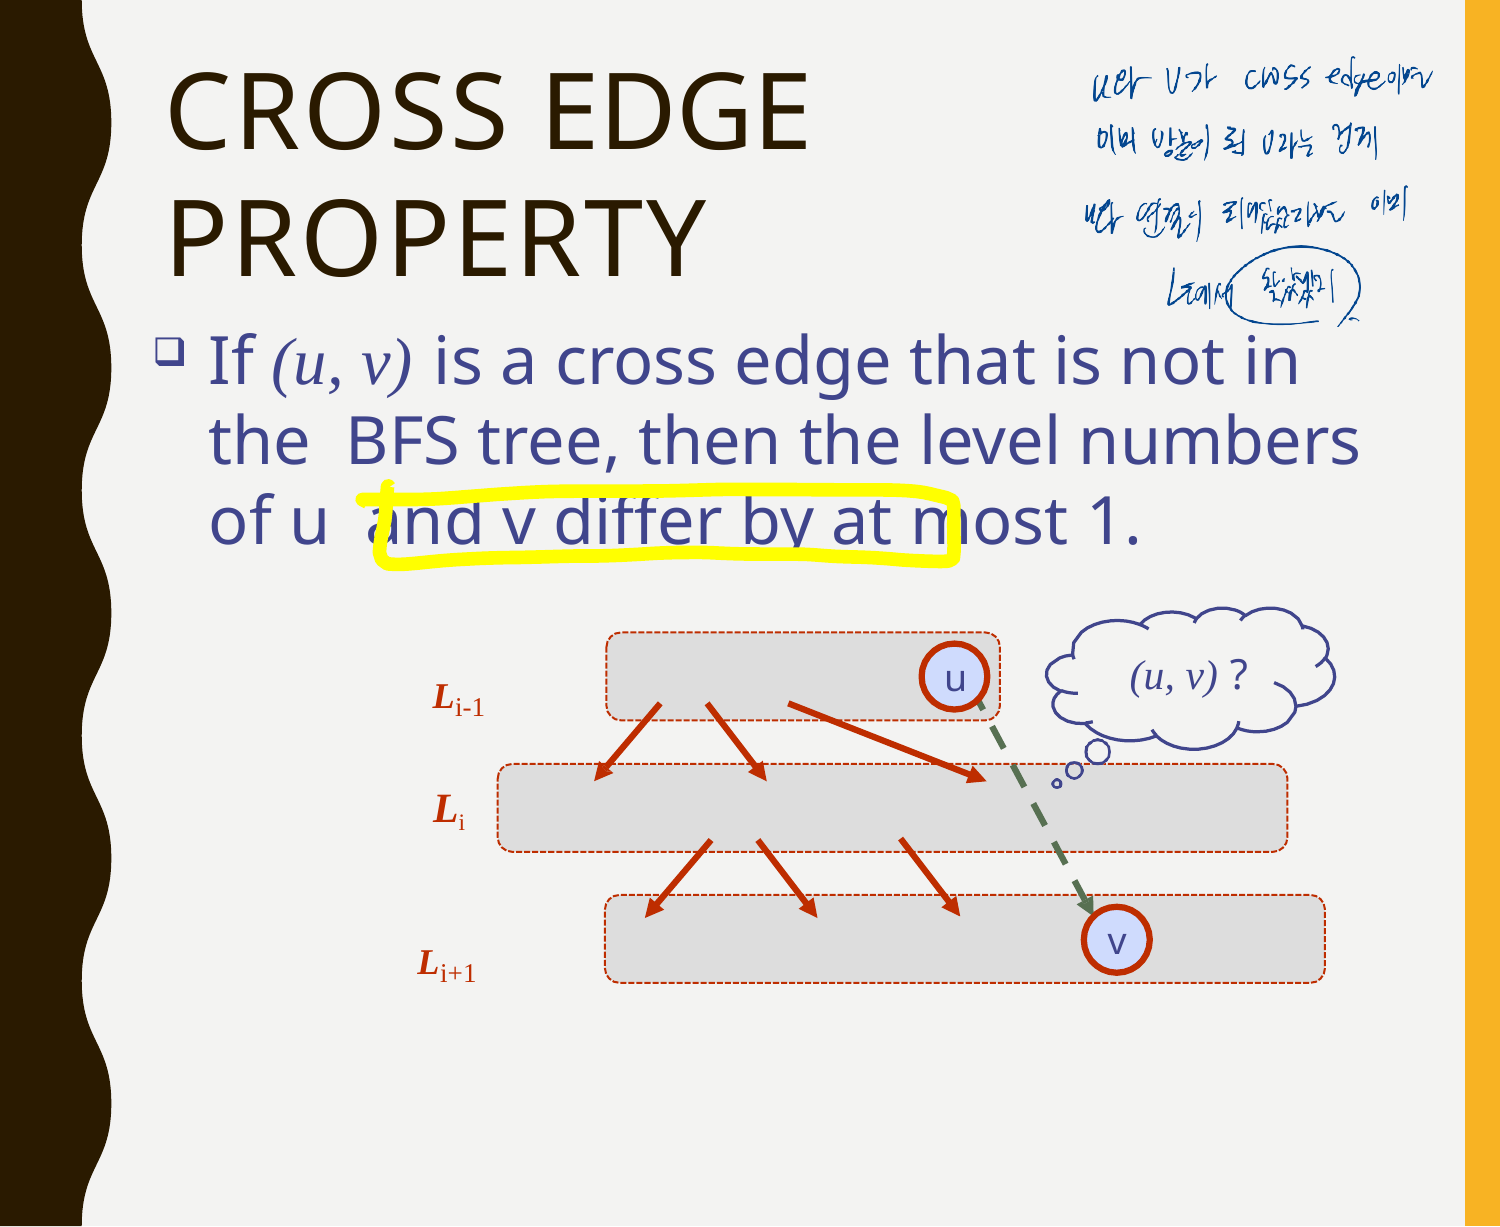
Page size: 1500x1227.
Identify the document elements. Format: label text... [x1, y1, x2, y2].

text_box [362, 485, 955, 565]
picture [1332, 122, 1377, 160]
picture [1152, 124, 1209, 161]
picture [1085, 199, 1124, 234]
picture [1097, 124, 1136, 155]
picture [1223, 126, 1245, 156]
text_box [496, 631, 1326, 985]
picture [1325, 56, 1433, 97]
text_box If (u, v) is a cross edge that is not in the BFS tree, then the level numbers of u and v differ by at most 1. [150, 316, 1387, 558]
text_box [918, 640, 991, 713]
picture [1093, 66, 1152, 102]
text_box Li-1 [426, 651, 496, 729]
picture [1263, 129, 1313, 159]
title Cross edge property [162, 40, 984, 298]
text_box Li+1 [411, 917, 487, 995]
text_box Li [426, 778, 473, 836]
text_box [1044, 606, 1337, 789]
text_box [1136, 198, 1362, 327]
picture [1244, 64, 1311, 90]
picture [1166, 63, 1217, 94]
picture [1371, 185, 1408, 221]
